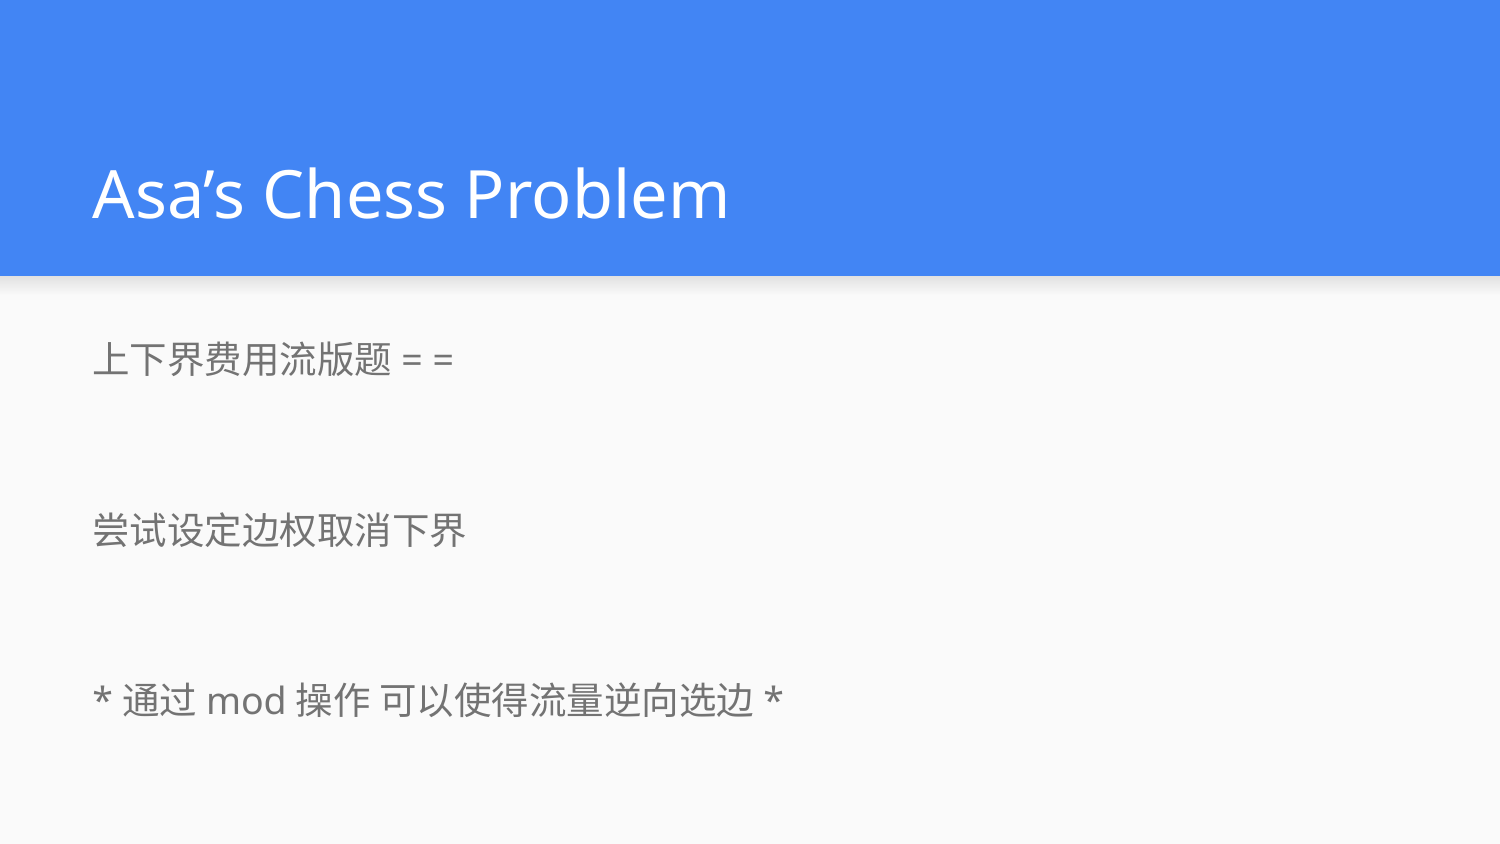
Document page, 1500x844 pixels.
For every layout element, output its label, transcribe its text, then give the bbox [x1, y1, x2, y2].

list 上下界费用流版题= = 尝试设定边权取消下界 *通过mod操作 可以使得流量逆向选边* [77, 314, 1427, 760]
title Asa’s Chess Problem [77, 121, 1427, 248]
